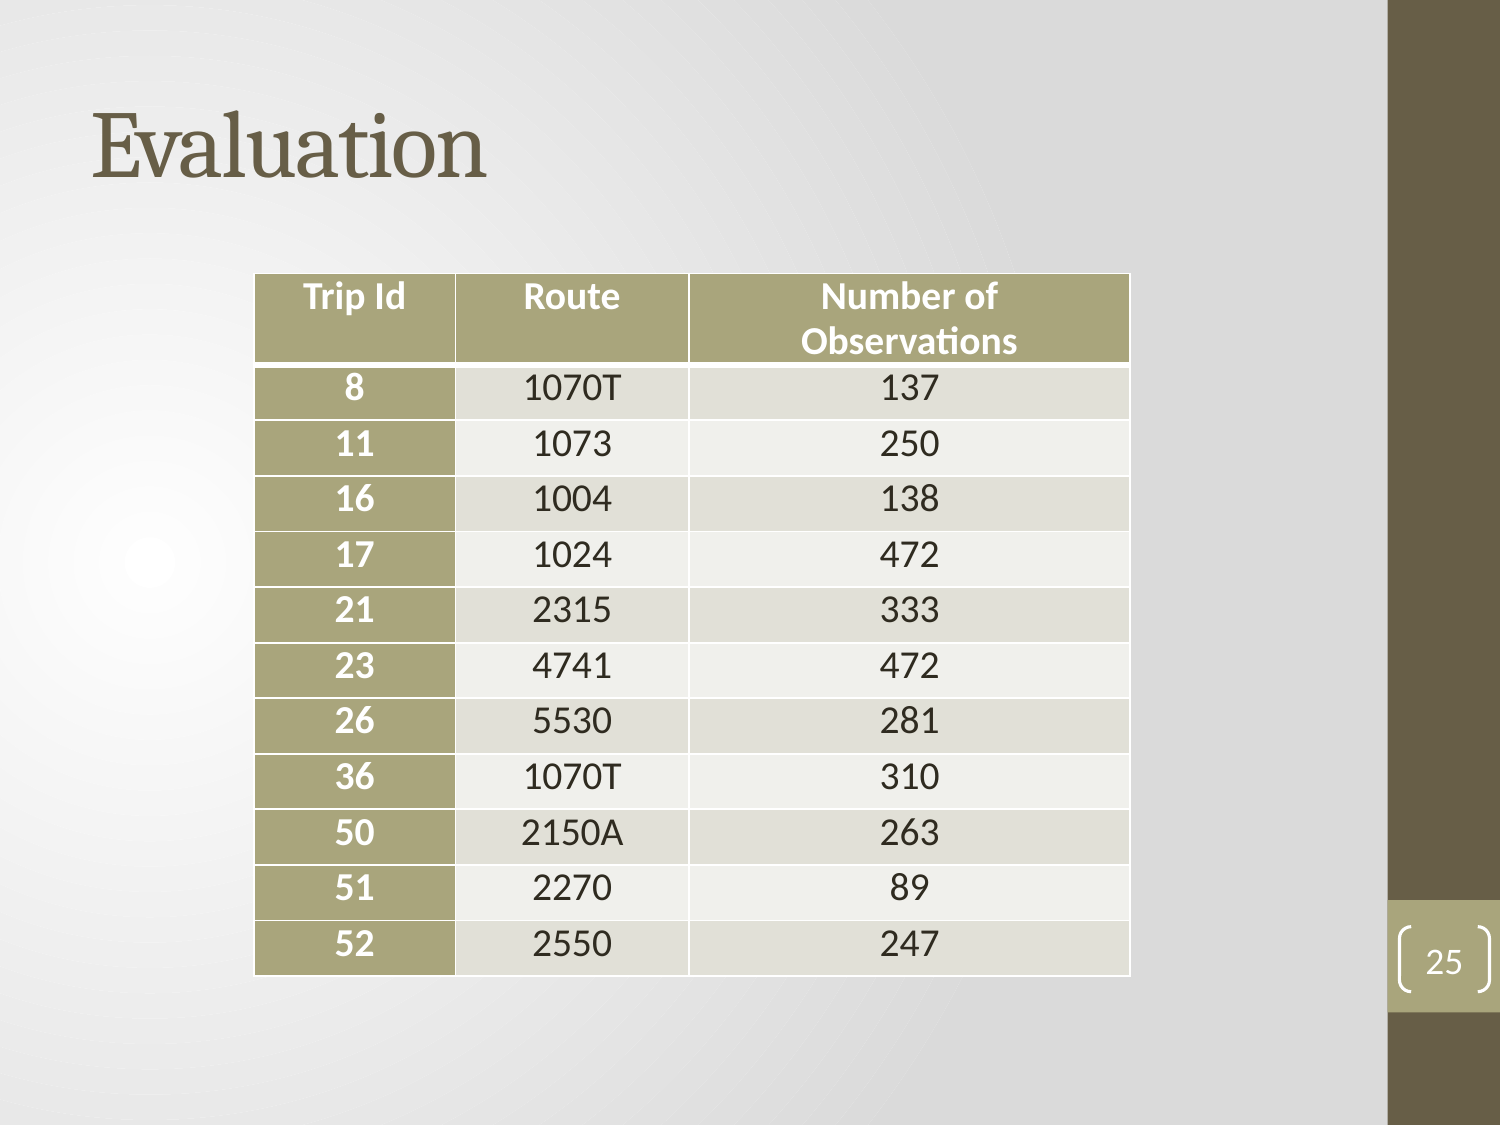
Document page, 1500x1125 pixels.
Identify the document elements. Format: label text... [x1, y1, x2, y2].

table_header Number of Observations [690, 274, 1129, 362]
table_cell 2550 [456, 921, 688, 975]
table_cell 138 [690, 477, 1129, 531]
title Evaluation [75, 45, 1325, 233]
table_cell 310 [690, 755, 1129, 808]
table_cell 17 [255, 532, 455, 586]
table_cell 263 [690, 810, 1129, 864]
table_cell 2315 [456, 588, 688, 642]
table_cell 1070T [456, 755, 688, 808]
table_cell 137 [690, 368, 1129, 419]
table_cell 8 [255, 368, 455, 419]
table_cell 281 [690, 699, 1129, 753]
table_cell 11 [255, 421, 455, 475]
table_header Trip Id [255, 274, 455, 362]
table_cell 2270 [456, 866, 688, 920]
table_cell 89 [690, 866, 1129, 920]
table_cell 1004 [456, 477, 688, 531]
table_cell 1070T [456, 368, 688, 419]
table_cell 333 [690, 588, 1129, 642]
table_cell 51 [255, 866, 455, 920]
table_cell 50 [255, 810, 455, 864]
table_cell 472 [690, 532, 1129, 586]
table_cell 472 [690, 644, 1129, 697]
table_cell 1024 [456, 532, 688, 586]
table_cell 16 [255, 477, 455, 531]
table_cell 4741 [456, 644, 688, 697]
table_cell 52 [255, 921, 455, 975]
table_cell 21 [255, 588, 455, 642]
slide_number 25 [1397, 925, 1492, 994]
table_cell 23 [255, 644, 455, 697]
table_cell 1073 [456, 421, 688, 475]
table_cell 247 [690, 921, 1129, 975]
table_cell 26 [255, 699, 455, 753]
table_header Route [456, 274, 688, 362]
table_cell 36 [255, 755, 455, 808]
table_cell 2150A [456, 810, 688, 864]
table_cell 250 [690, 421, 1129, 475]
table_cell 5530 [456, 699, 688, 753]
